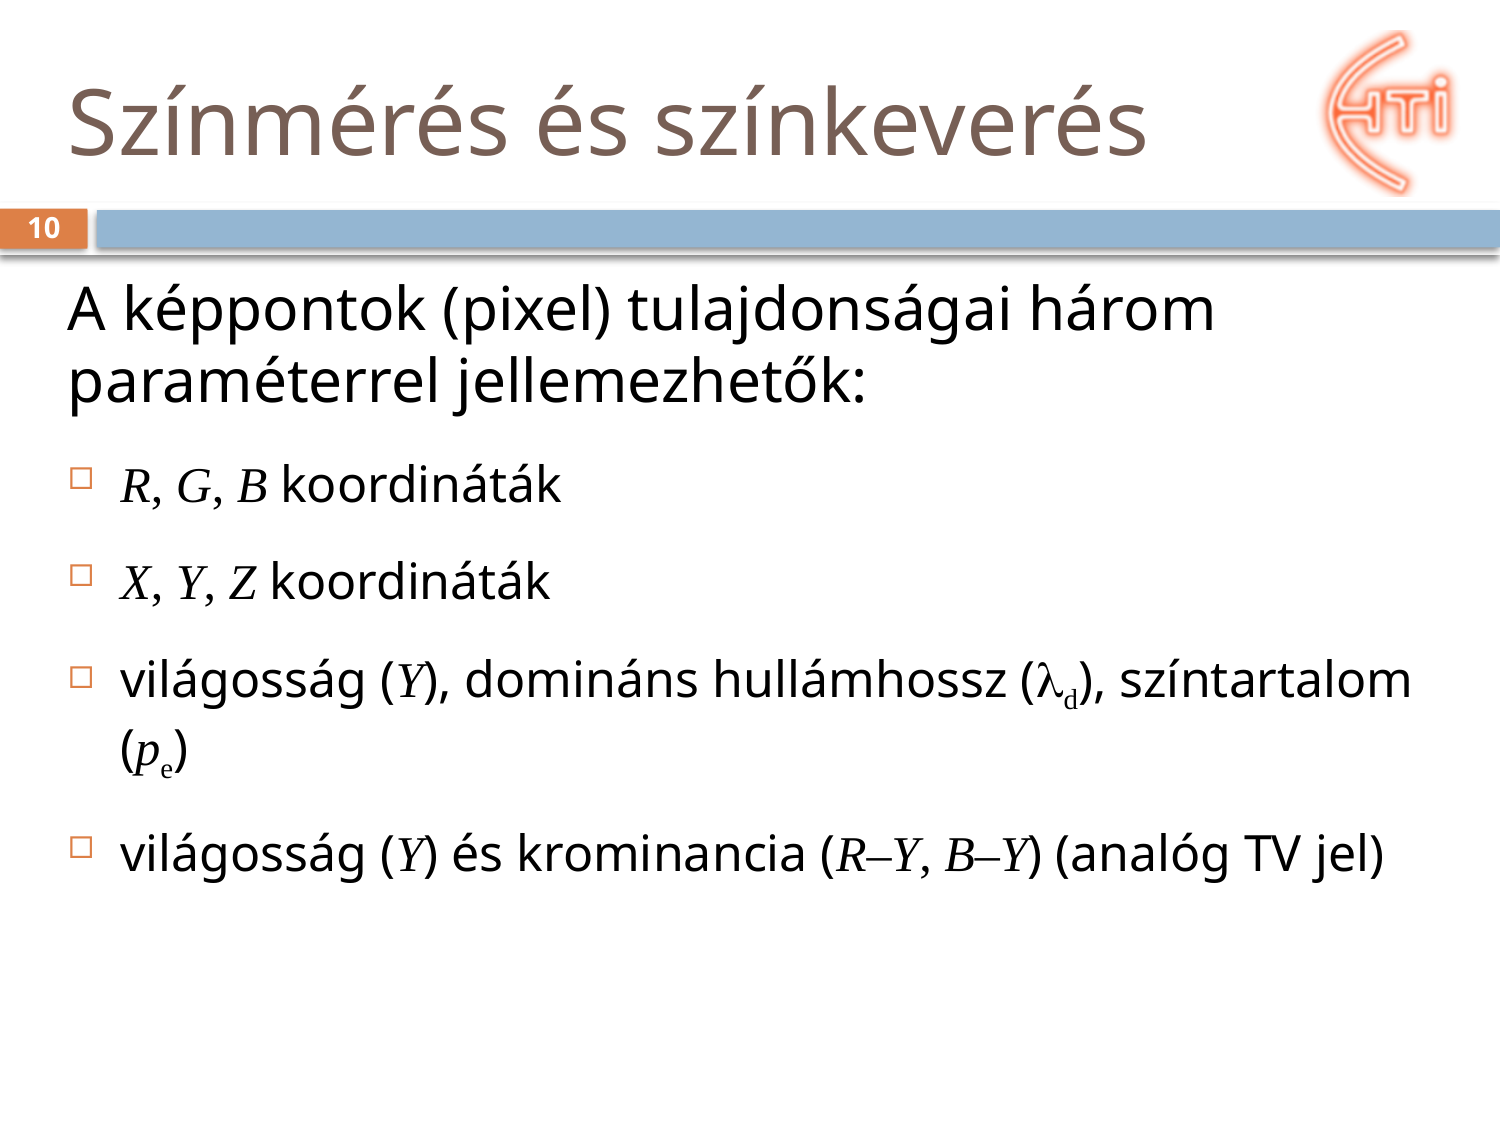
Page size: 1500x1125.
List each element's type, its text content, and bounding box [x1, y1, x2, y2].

slide_number 10 [0, 208, 88, 249]
title Színmérés és színkeverés [53, 37, 1300, 200]
picture [1304, 30, 1471, 197]
list A képpontok (pixel) tulajdonságai három paraméterrel jellemezhetők: R, G, B koordináták X, Y, Z koordináták világosság (Y), domináns hullámhossz (d), színtartalom (pe) világosság (Y) és krominancia (R‒Y, B‒Y) (analóg TV jel) [53, 262, 1438, 1000]
